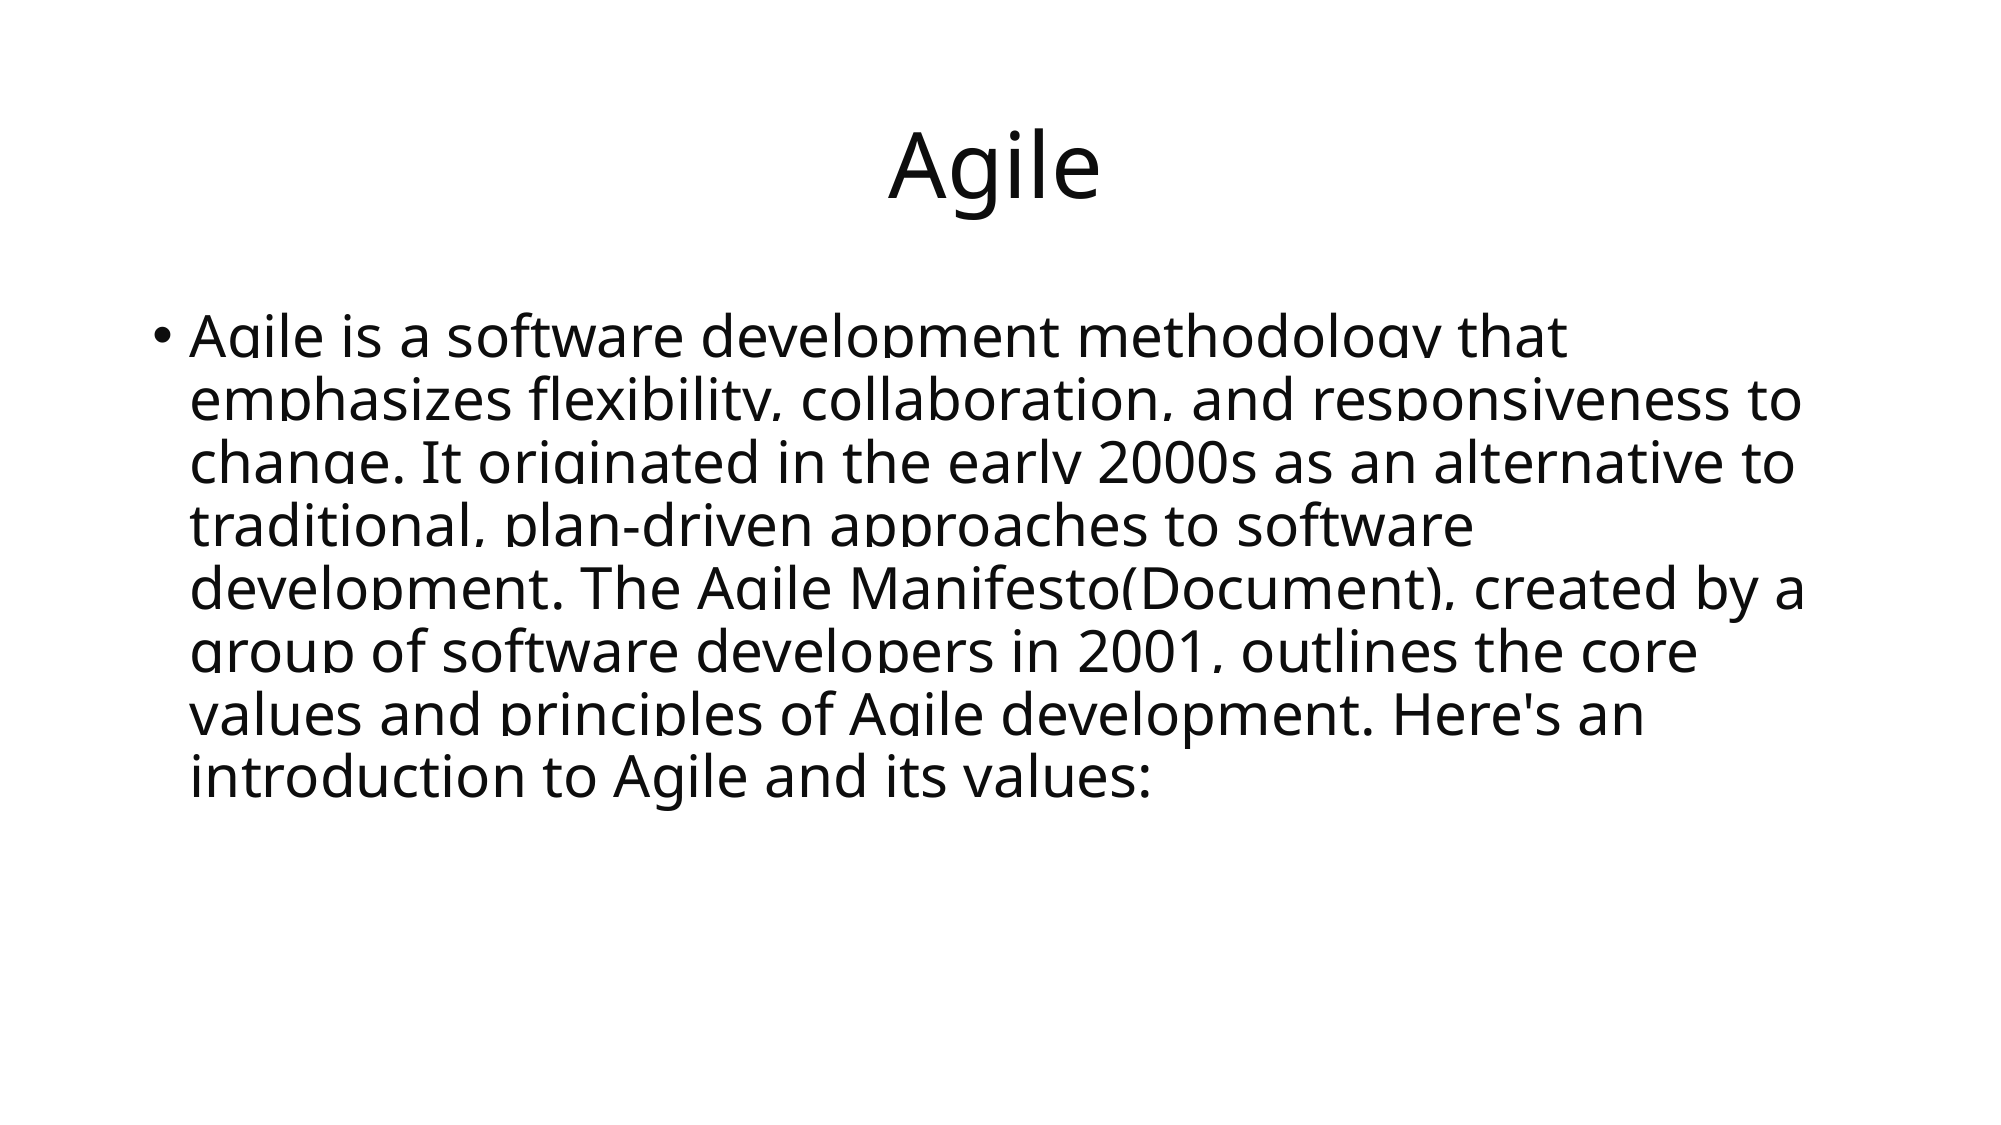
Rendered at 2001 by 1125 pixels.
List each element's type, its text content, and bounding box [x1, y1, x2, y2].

title Agile [137, 59, 1863, 278]
list Agile is a software development methodology that emphasizes flexibility, collaboration, and responsiveness to change. It originated in the early 2000s as an alternative to traditional, plan-driven approaches to software development. The Agile Manifesto(Document), created by a group of software developers in 2001, outlines the core values and principles of Agile development. Here's an introduction to Agile and its values: [137, 299, 1863, 1014]
